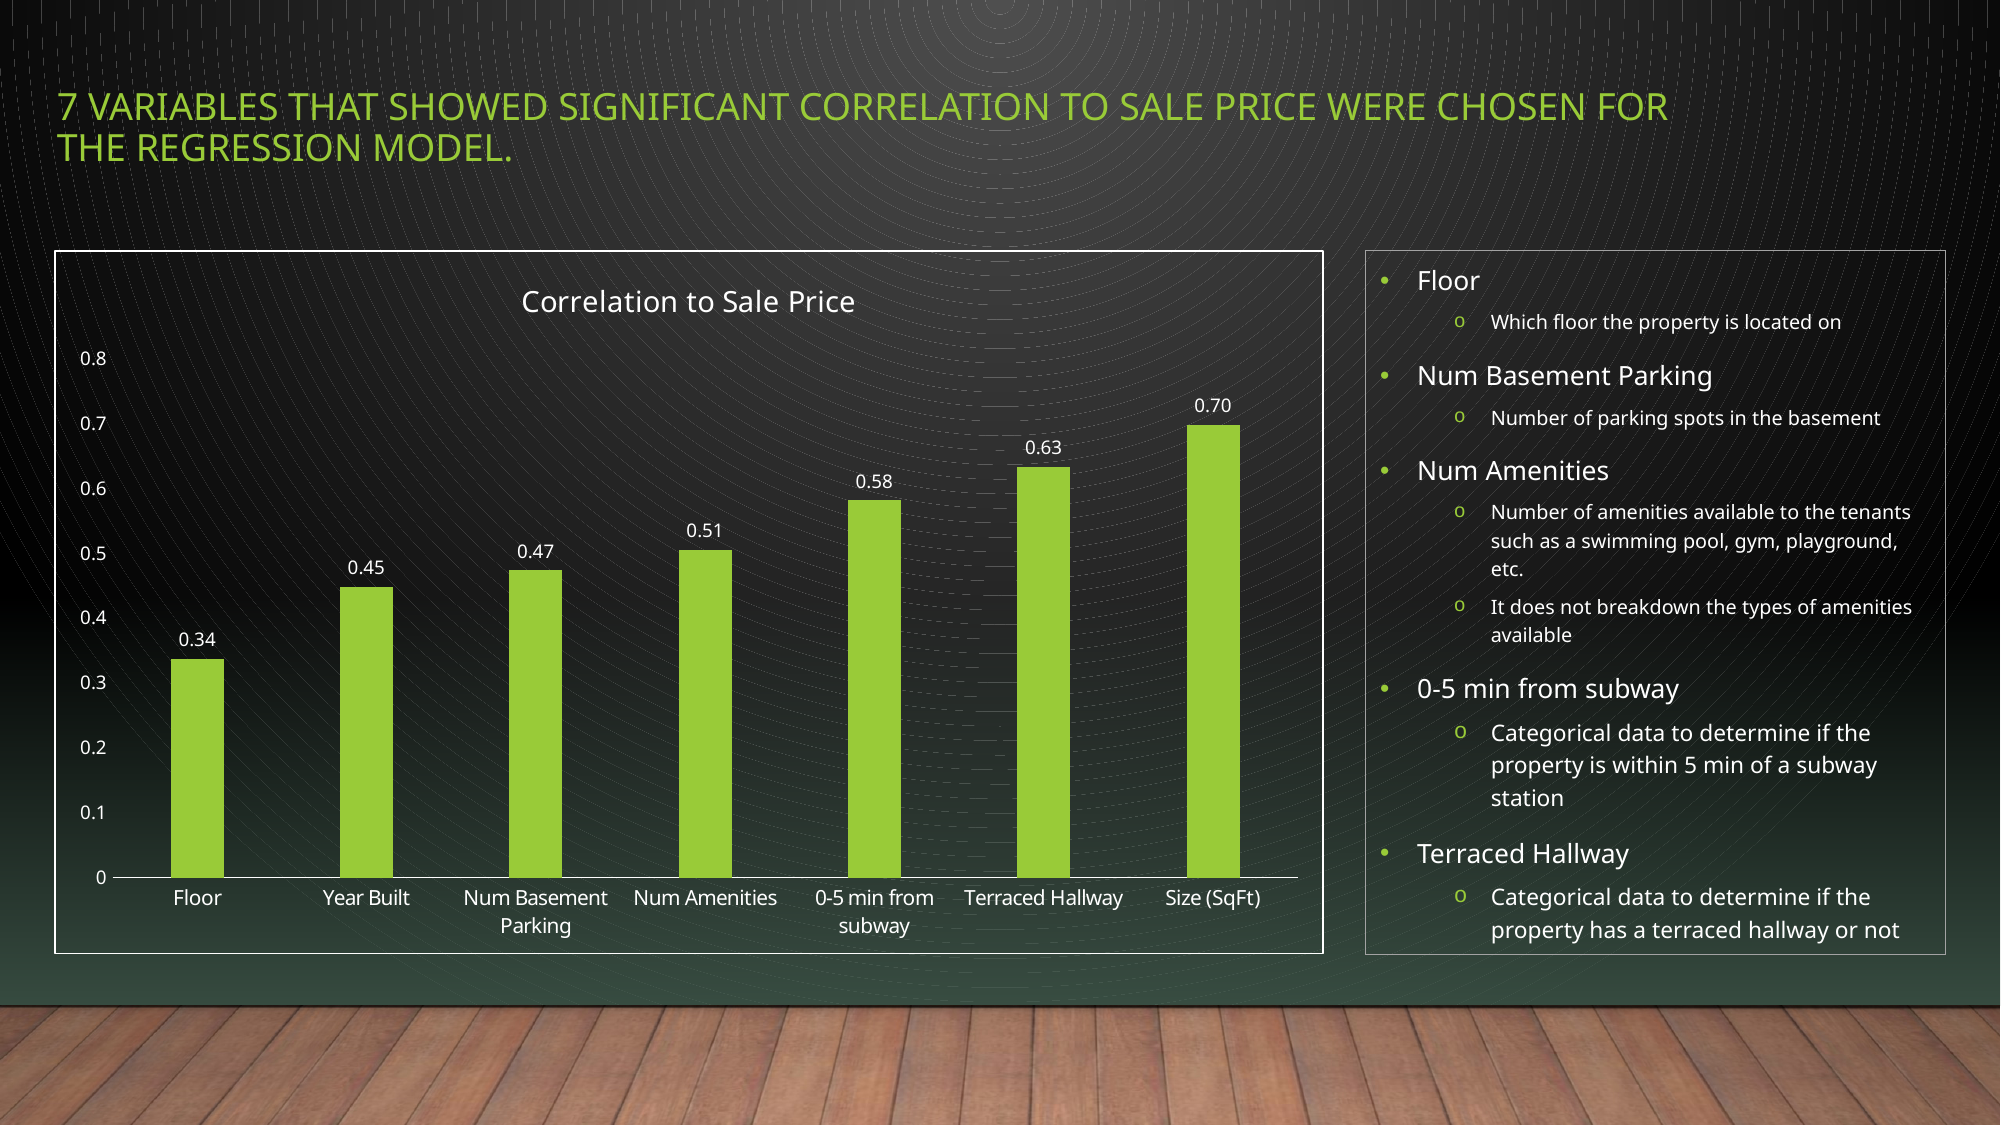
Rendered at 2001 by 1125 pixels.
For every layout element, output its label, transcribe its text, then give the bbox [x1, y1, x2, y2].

chart [53, 249, 1325, 955]
list Floor Which floor the property is located on Num Basement Parking Number of parking spots in the basement Num Amenities Number of amenities available to the tenants such as a swimming pool, gym, playground, etc. It does not breakdown the types of amenities available 0-5 min from subway Categorical data to determine if the property is within 5 min of a subway station Terraced Hallway Categorical data to determine if the property has a terraced hallway or not [1365, 250, 1946, 955]
picture [0, 1005, 2000, 1125]
title 7 variables that showed significant correlation to sale price were chosen for the regression model. [41, 53, 1747, 204]
